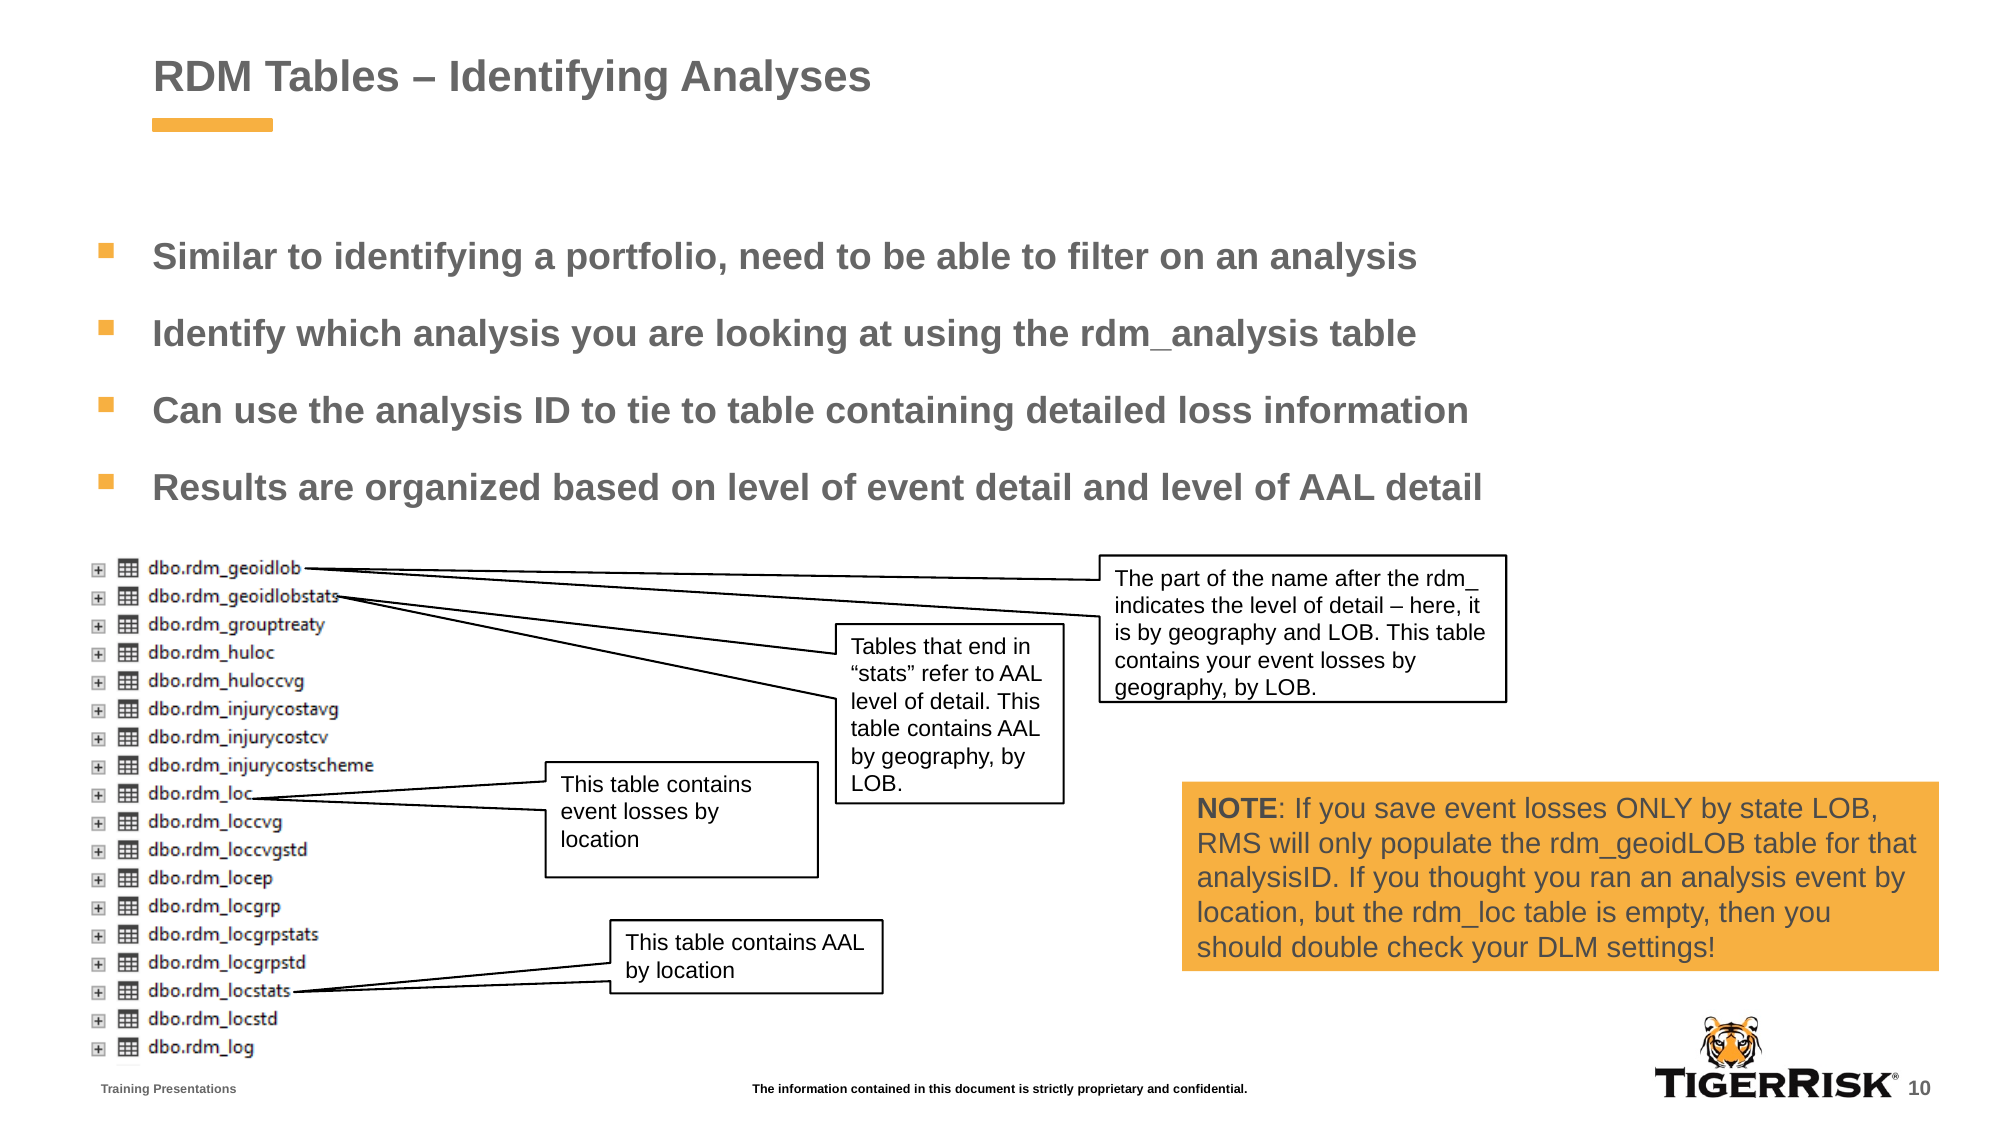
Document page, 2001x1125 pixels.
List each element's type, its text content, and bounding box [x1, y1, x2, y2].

text_box The part of the name after the rdm_ indicates the level of detail – here, it is by geography and LOB. This table contains your event losses by geography, by LOB. [399, 555, 1507, 702]
picture [86, 551, 394, 1067]
text_box This table contains event losses by location [399, 762, 818, 878]
text_box This table contains AAL by location [399, 920, 883, 994]
title RDM Tables – Identifying Analyses [138, 40, 1751, 109]
text_box NOTE: If you save event losses ONLY by state LOB, RMS will only populate the rdm_geoidLOB table for that analysisID. If you thought you ran an analysis event by location, but the rdm_loc table is empty, then you should double check your DLM settings! [1182, 781, 1939, 972]
list Similar to identifying a portfolio, need to be able to filter on an analysis Identify which analysis you are looking at using the rdm_analysis table Can use the analysis ID to tie to table containing detailed loss information Results are organized based on level of event detail and level of AAL detail [81, 224, 1913, 923]
picture [1651, 1009, 1902, 1098]
text_box Tables that end in “stats” refer to AAL level of detail. This table contains AAL by geography, by LOB. [399, 603, 1064, 804]
